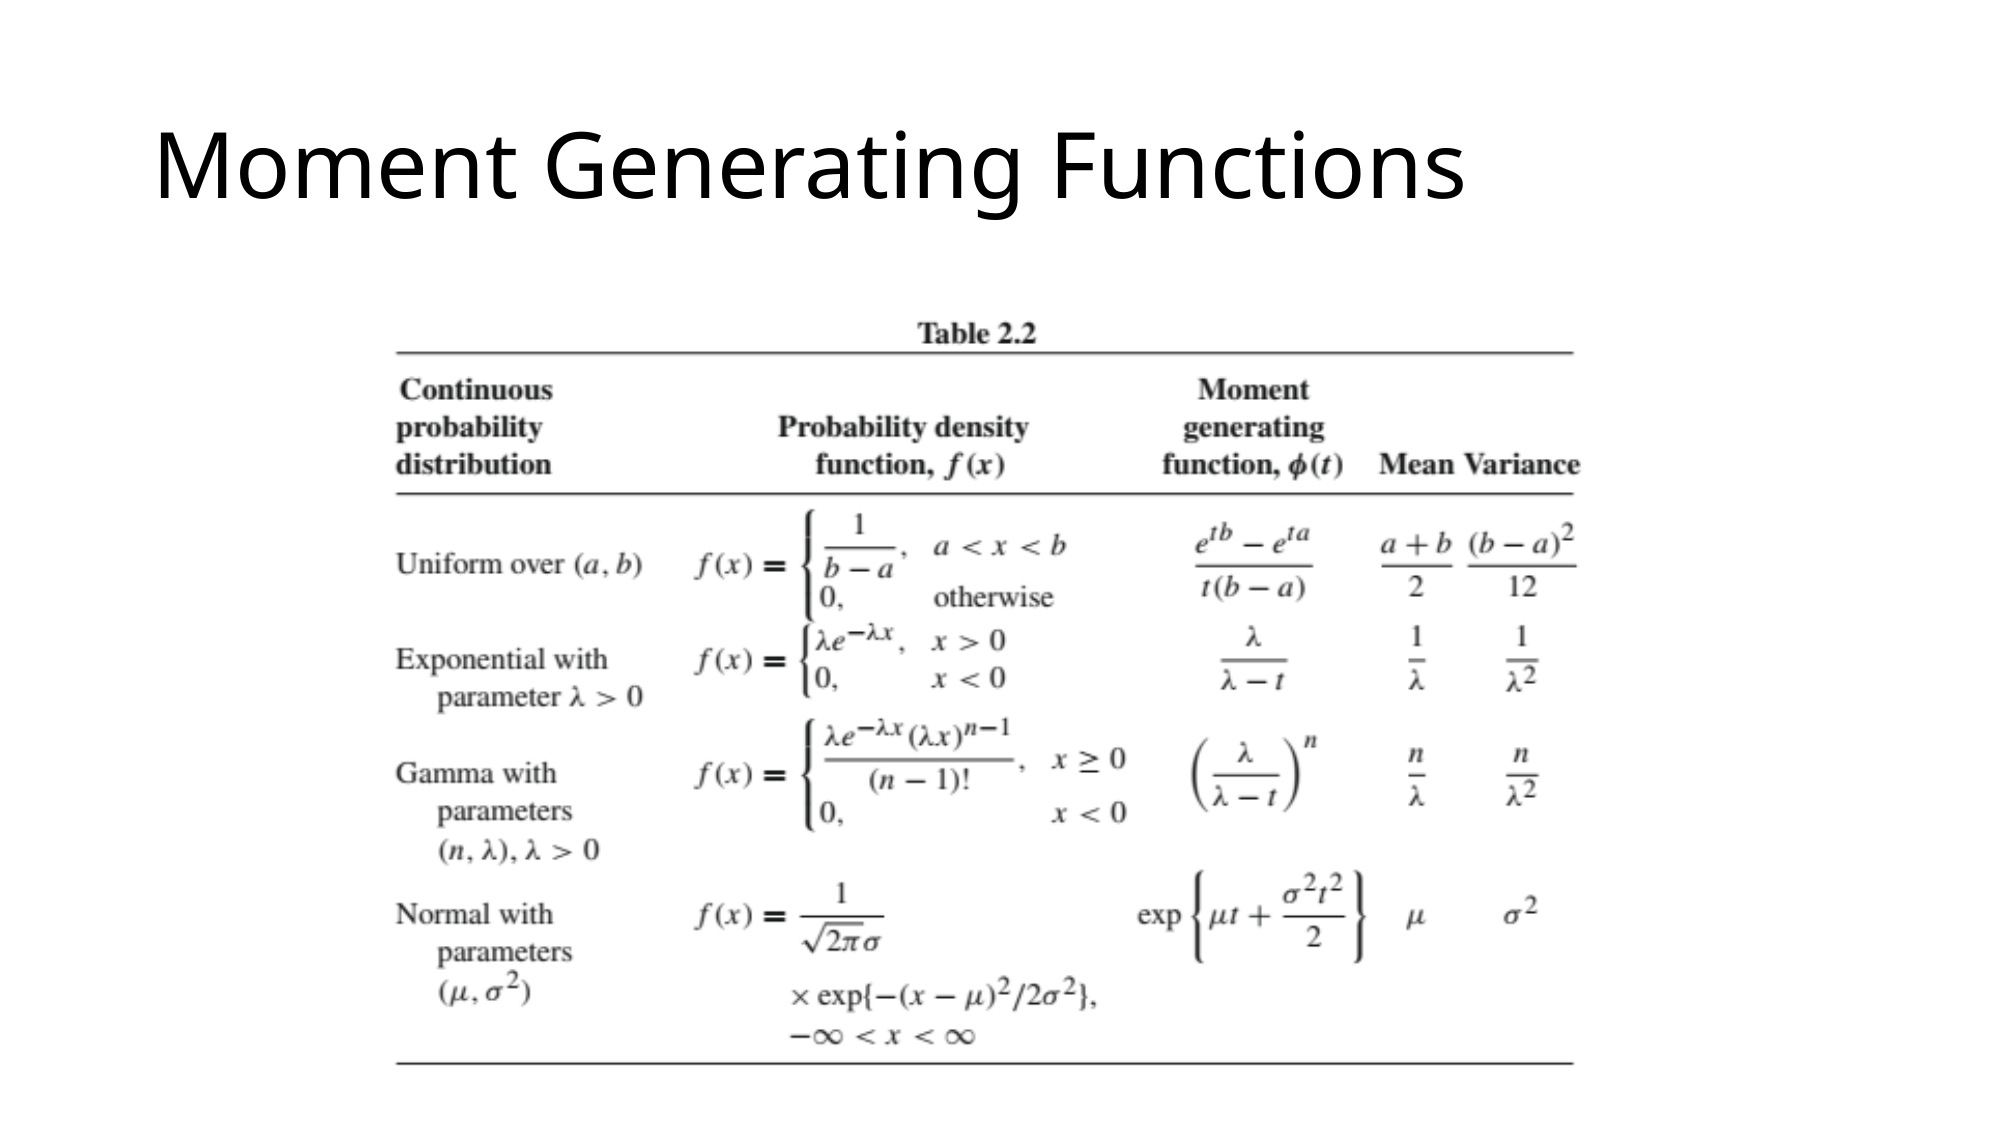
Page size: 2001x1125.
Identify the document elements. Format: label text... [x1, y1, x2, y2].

title Moment Generating Functions [137, 59, 1863, 278]
picture [377, 288, 1606, 1086]
